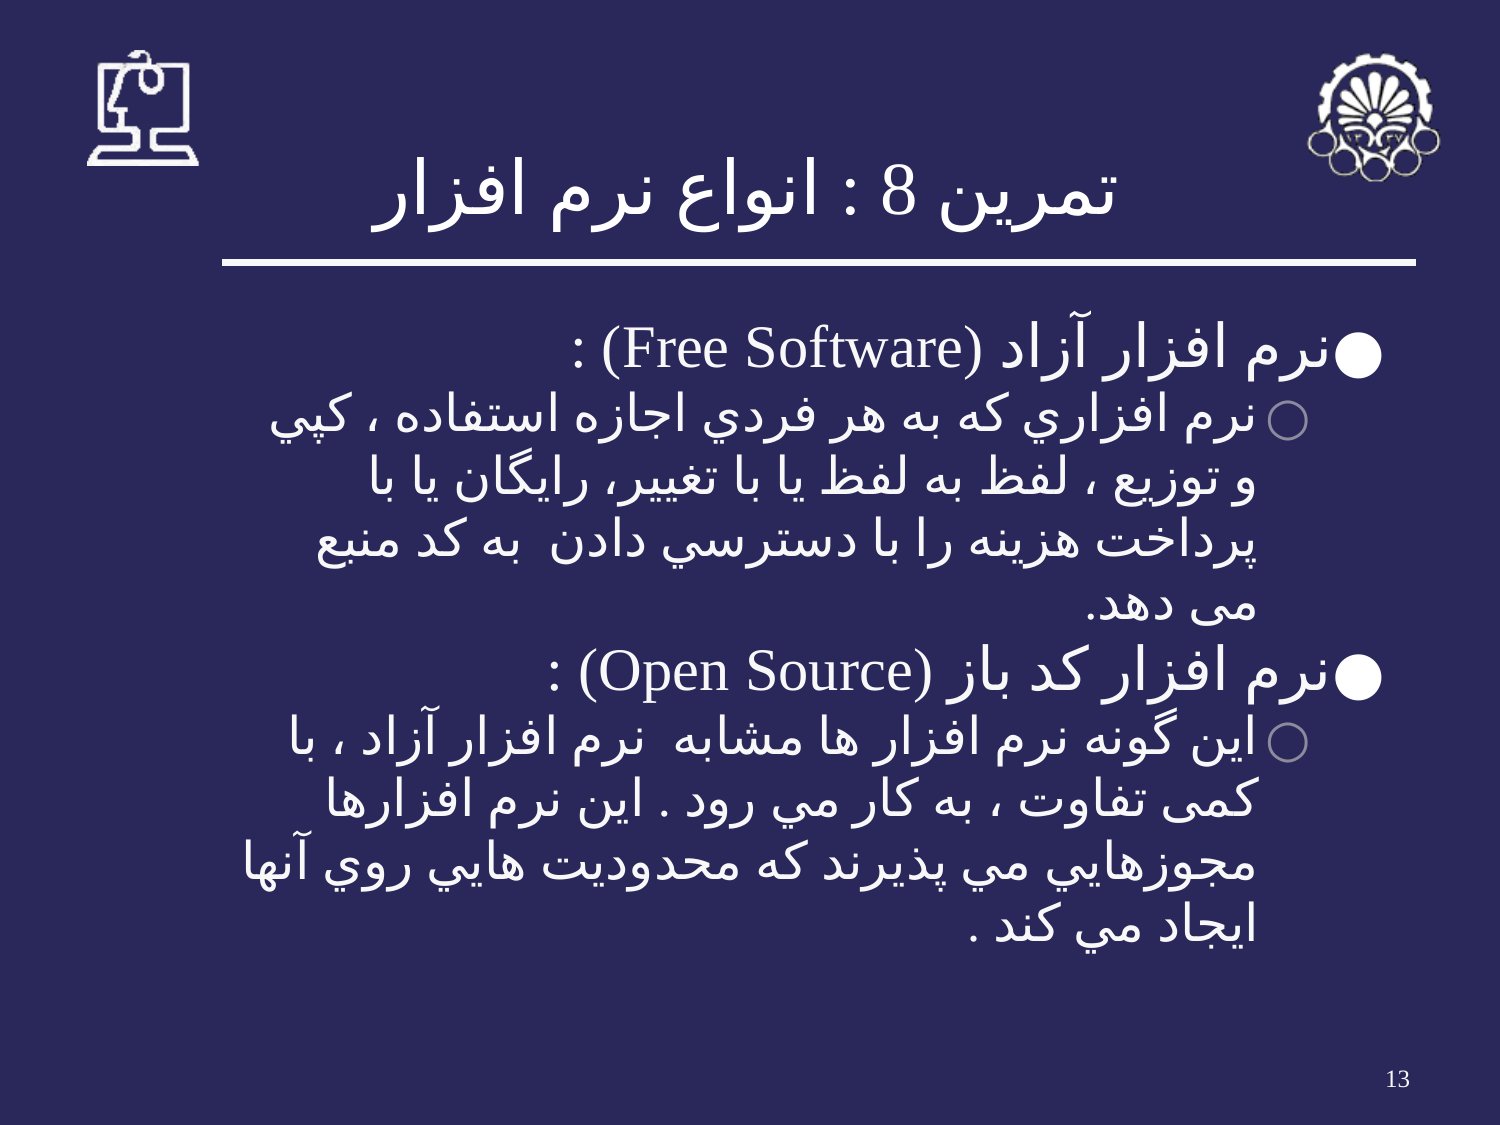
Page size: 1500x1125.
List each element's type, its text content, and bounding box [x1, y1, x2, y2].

picture [1298, 50, 1450, 188]
title تمرین 8 : انواع نرم افزار [224, 49, 1270, 237]
slide_number ‹#› [1074, 1025, 1425, 1100]
list نرم افزار آزاد (Free Software) : نرم افزاري که به هر فردي اجازه استفاده ، کپي و توزيع ، لفظ به لفظ یا با تغییر، رايگان يا با پرداخت هزينه را با دسترسي دادن به کد منبع می دهد. نرم افزار کد باز (Open Source) : این گونه نرم افزار ها مشابه نرم افزار آزاد ، با کمی تفاوت ، به کار مي رود . اين نرم افزارها مجوزهايي مي پذيرند که محدوديت هايي روي آنها ايجاد مي کند . [224, 299, 1425, 975]
picture [87, 50, 218, 166]
